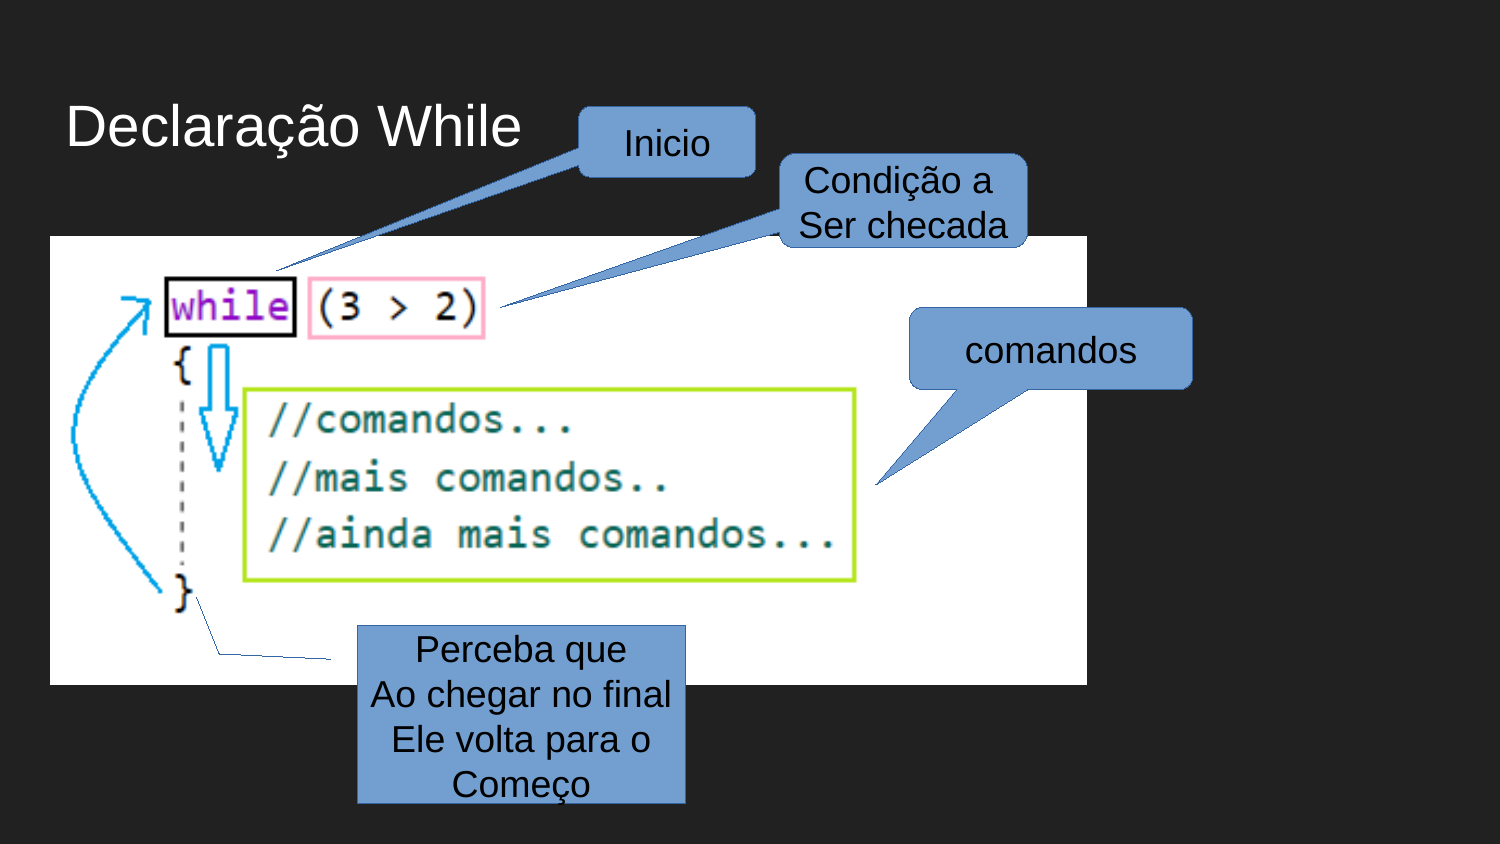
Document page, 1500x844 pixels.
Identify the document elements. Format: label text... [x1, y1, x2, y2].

text_box Condição a Ser checada [707, 153, 1028, 234]
text_box Declaração While [51, 72, 591, 167]
text_box comandos [1091, 307, 1193, 390]
picture [49, 235, 1087, 686]
text_box Perceba que Ao chegar no final Ele volta para o Começo [357, 695, 686, 804]
text_box Inicio [366, 106, 756, 234]
